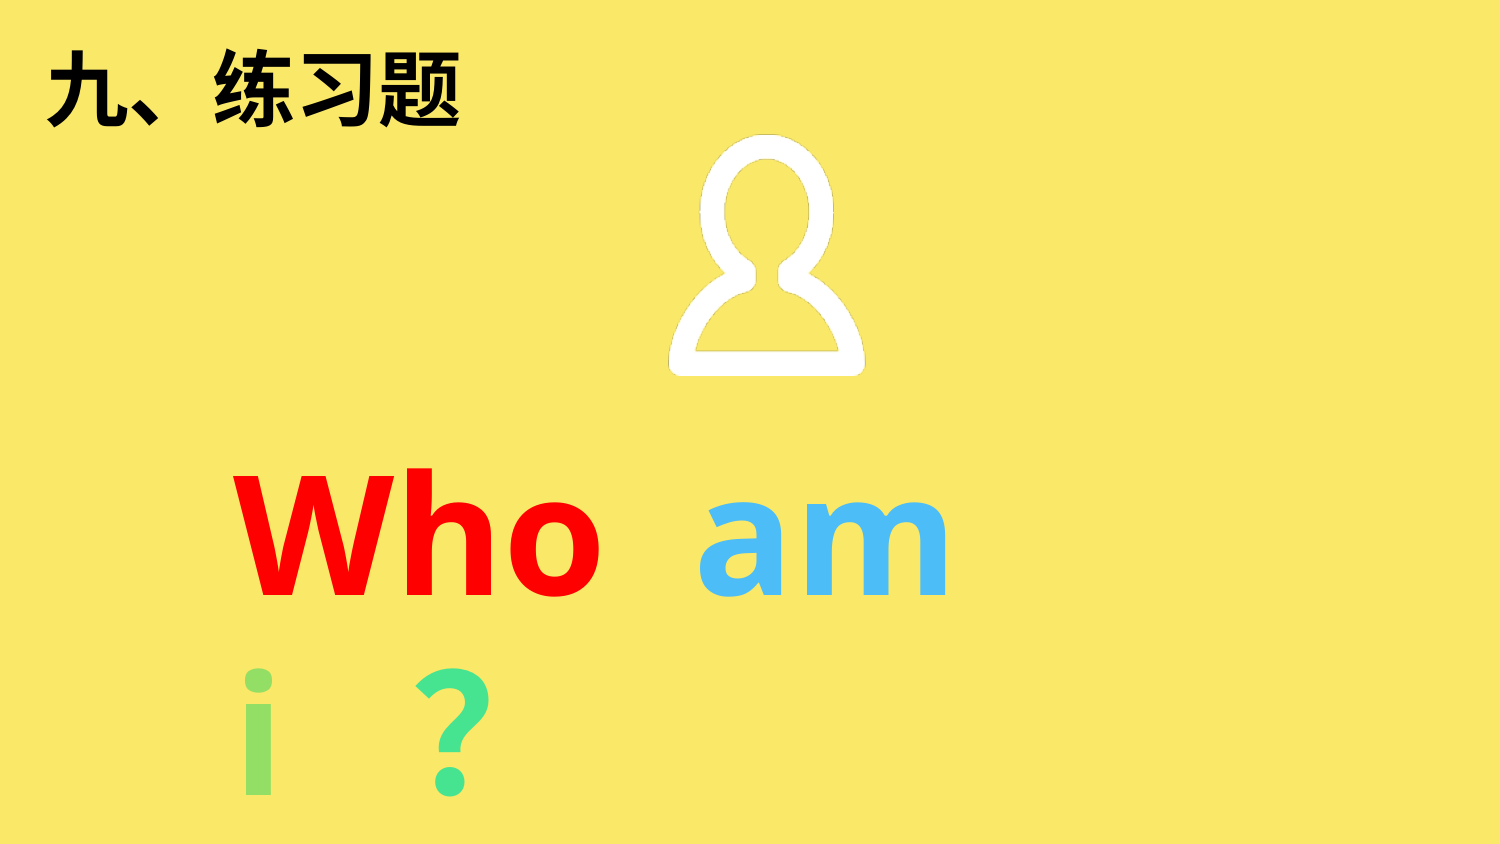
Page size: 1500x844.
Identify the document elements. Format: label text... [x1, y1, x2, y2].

picture [636, 114, 899, 376]
text_box Who am i ？ [218, 421, 1317, 837]
text_box 九、练习题 [30, 29, 519, 144]
